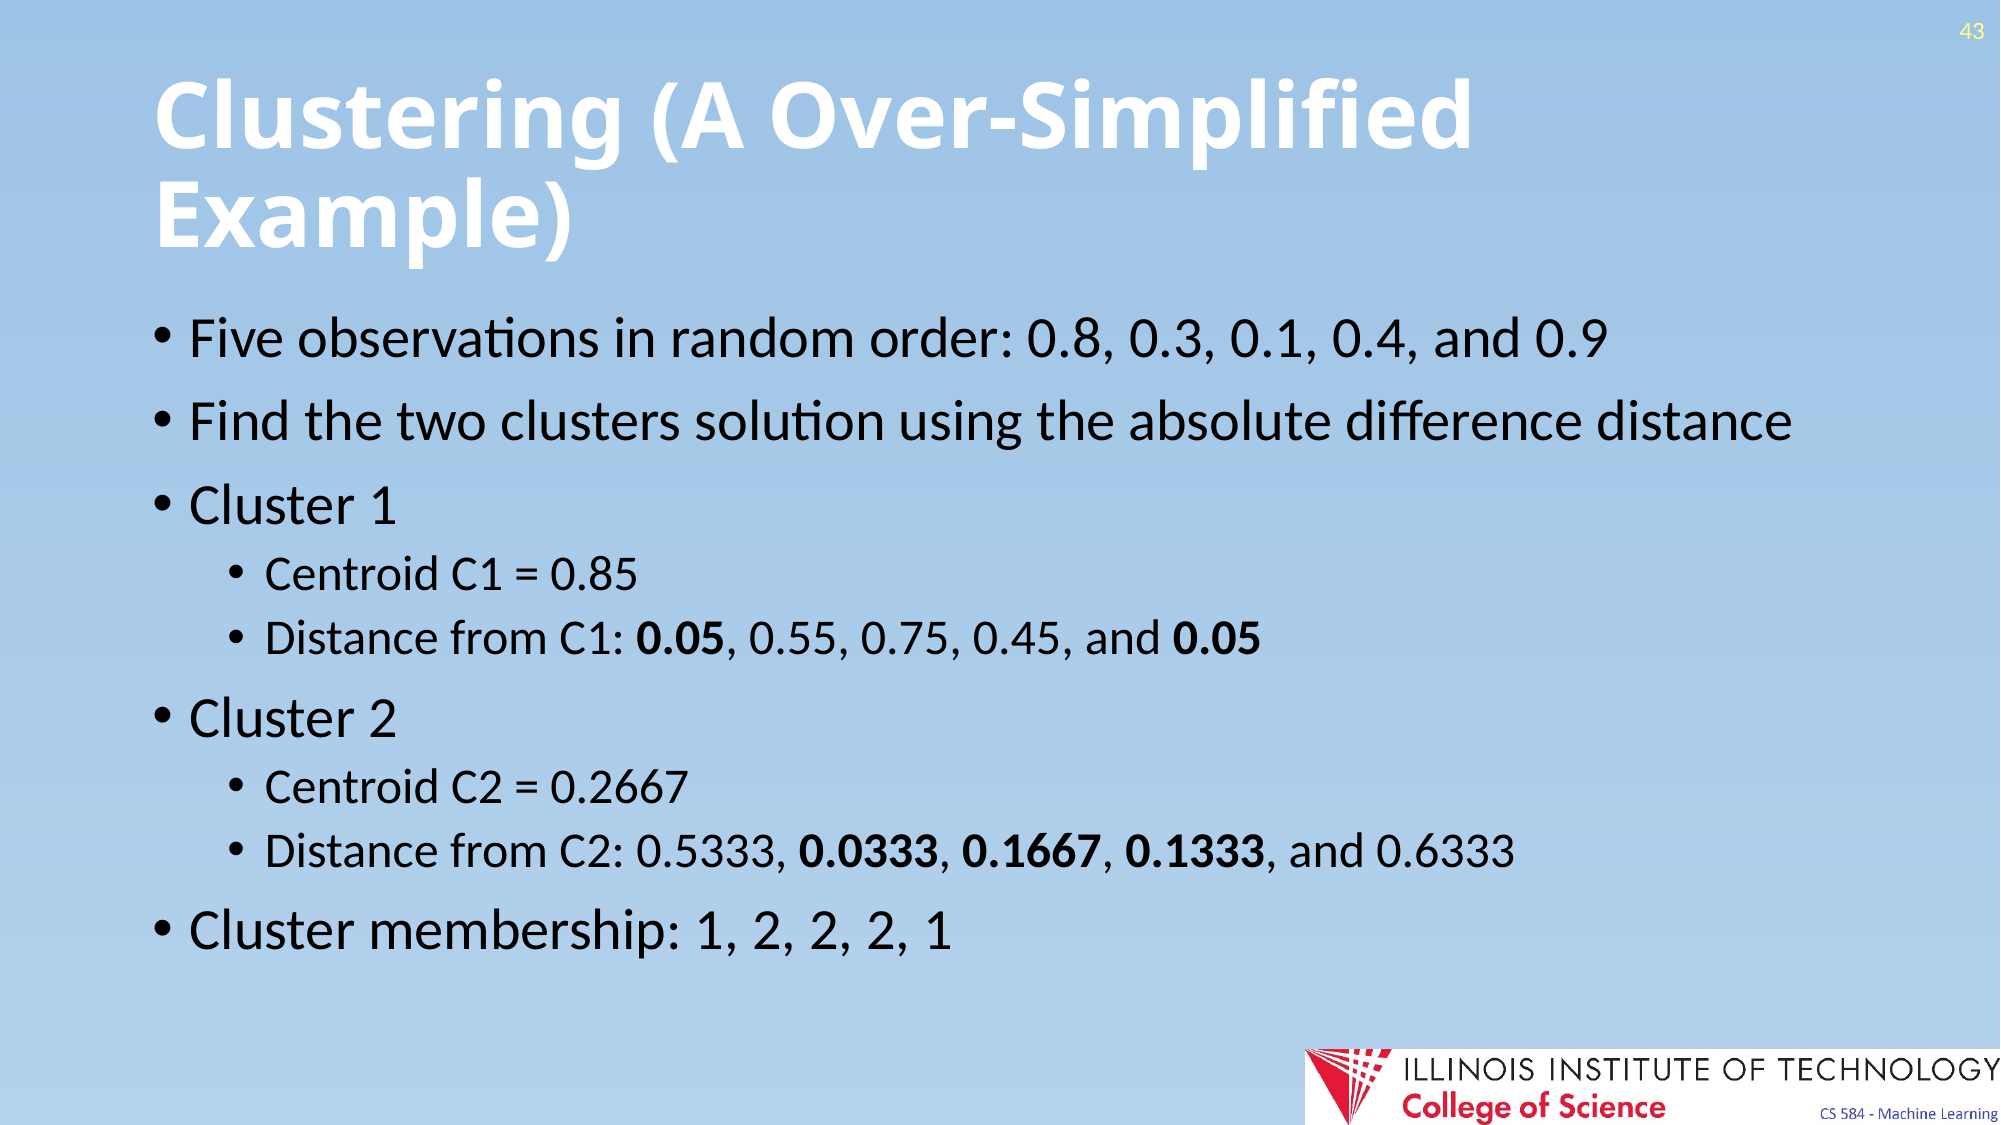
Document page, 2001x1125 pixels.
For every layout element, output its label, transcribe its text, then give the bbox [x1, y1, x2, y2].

list Five observations in random order: 0.8, 0.3, 0.1, 0.4, and 0.9 Find the two clusters solution using the absolute difference distance Cluster 1 Centroid C1 = 0.85 Distance from C1: 0.05, 0.55, 0.75, 0.45, and 0.05 Cluster 2 Centroid C2 = 0.2667 Distance from C2: 0.5333, 0.0333, 0.1667, 0.1333, and 0.6333 Cluster membership: 1, 2, 2, 2, 1 [137, 299, 1863, 1014]
slide_number 43 [1550, 0, 2000, 60]
picture [1305, 1049, 2000, 1125]
title Clustering (A Over-Simplified Example) [137, 59, 1863, 278]
